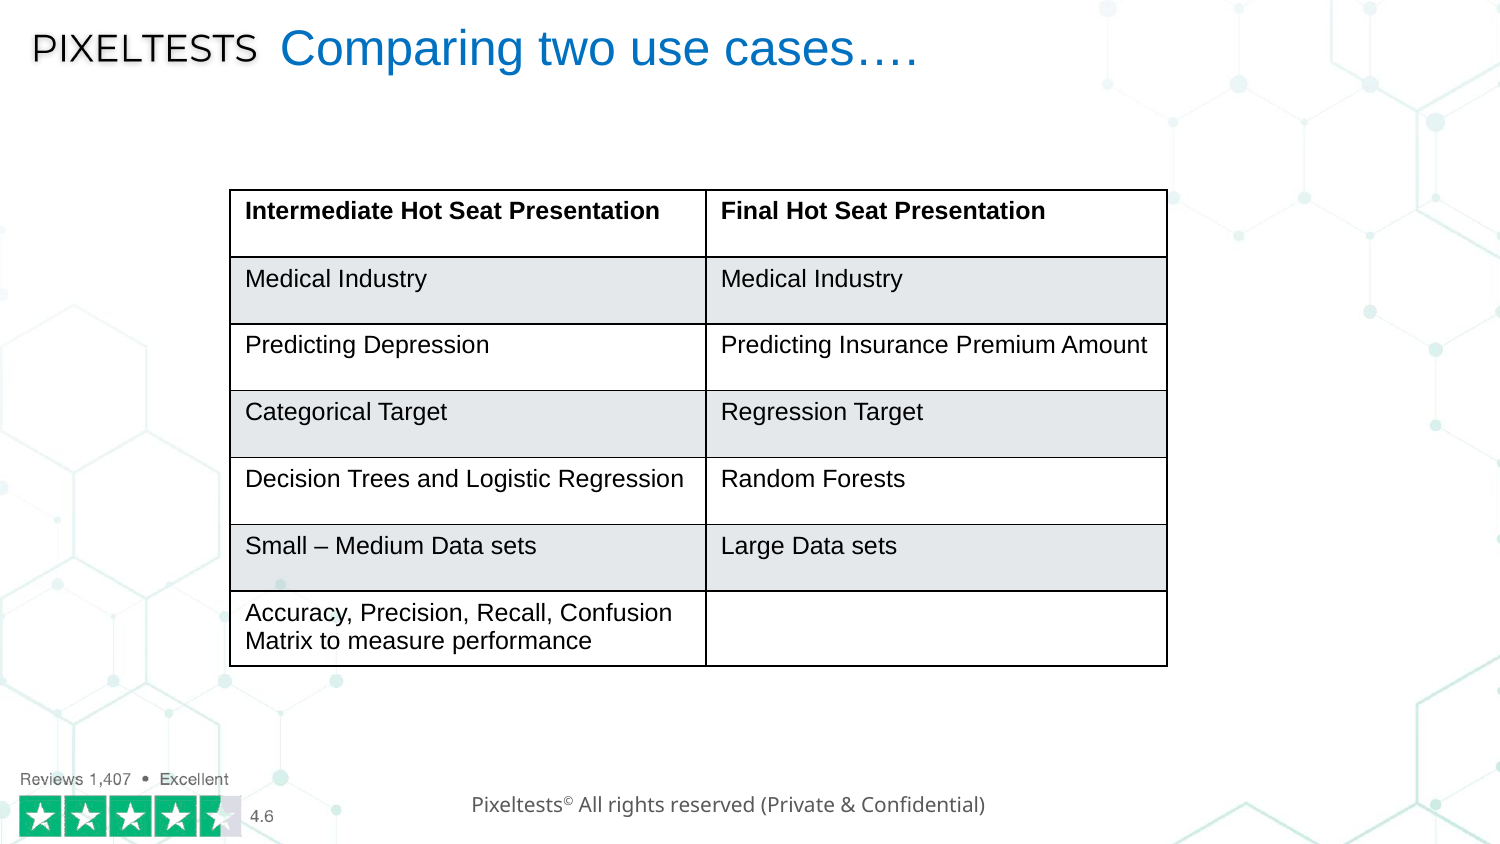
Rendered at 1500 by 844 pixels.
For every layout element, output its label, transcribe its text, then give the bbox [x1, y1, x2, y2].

text_box Comparing two use cases…. [265, 7, 934, 83]
picture [0, 0, 1500, 844]
